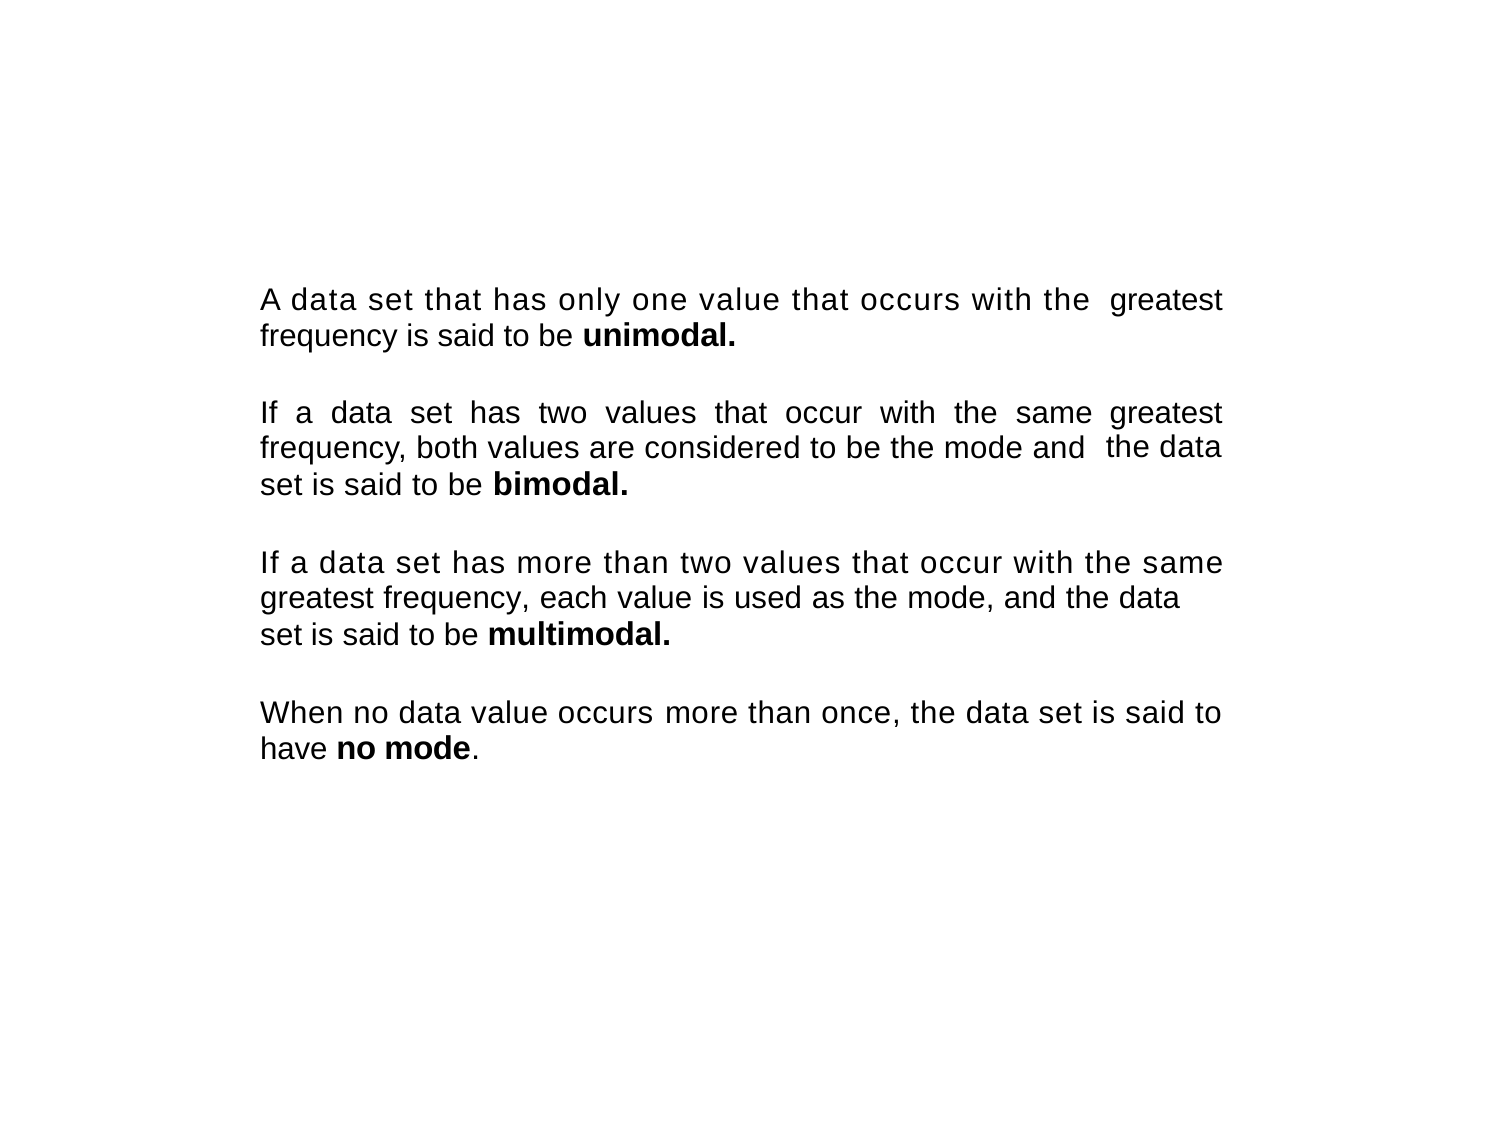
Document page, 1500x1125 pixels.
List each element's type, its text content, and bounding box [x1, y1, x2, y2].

text_box greatest [1108, 281, 1229, 316]
text_box A data set that has only one value that occurs with the frequency is said to be unimodal. [258, 281, 1100, 354]
text_box If a data set has two values that occur with the same frequency, both values are considered to be the mode and set is said to be bimodal. [258, 394, 1100, 504]
text_box more than once, the data set is said to [663, 694, 1229, 729]
text_box greatest the data [1104, 394, 1229, 466]
text_box When no data value occurs have no mode. [258, 694, 659, 767]
text_box If a data set has more than two values that occur with the same greatest frequency, each value is used as the mode, and the data set is said to be multimodal. [258, 544, 1229, 654]
